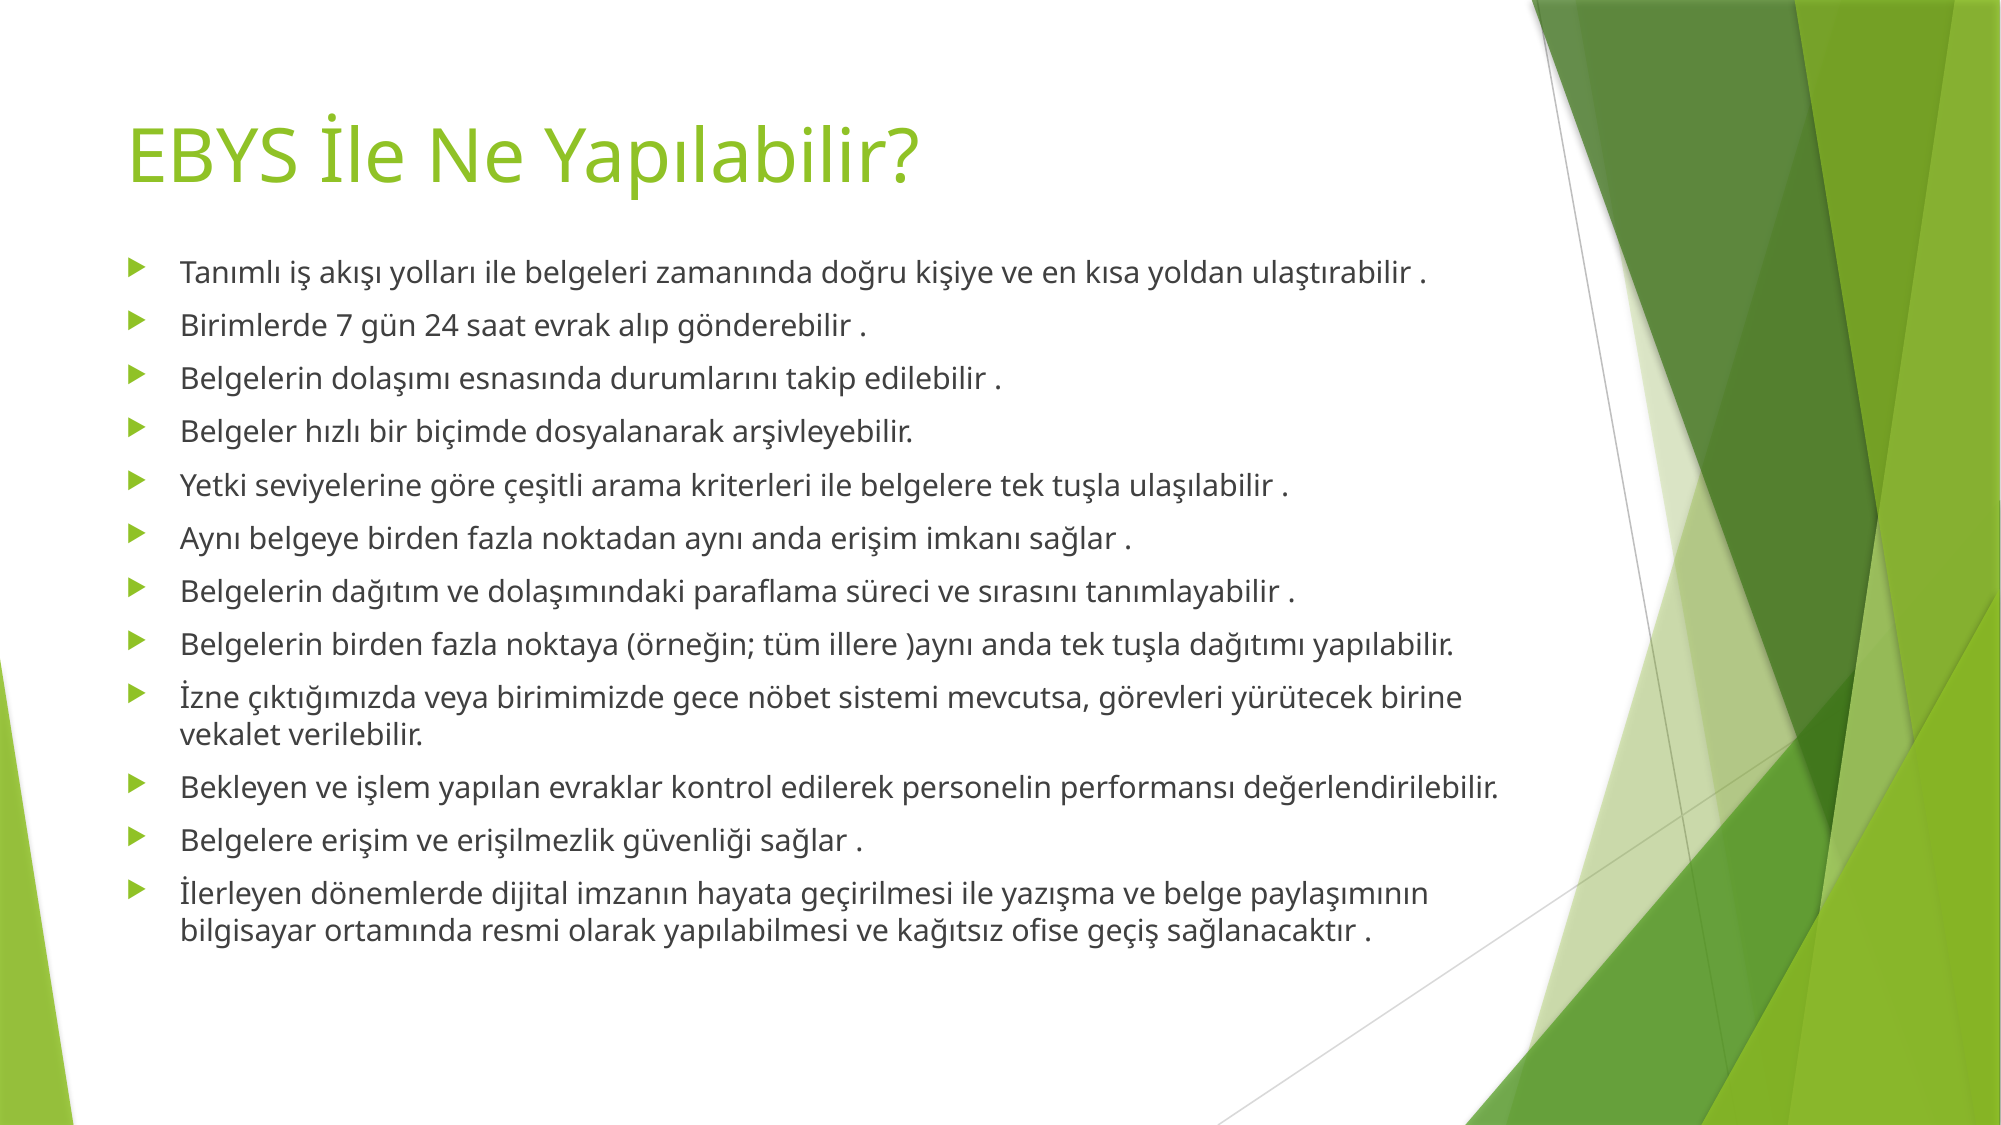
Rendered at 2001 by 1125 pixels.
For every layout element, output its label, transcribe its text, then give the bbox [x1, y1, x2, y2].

list Tanımlı iş akışı yolları ile belgeleri zamanında doğru kişiye ve en kısa yoldan ulaştırabilir . Birimlerde 7 gün 24 saat evrak alıp gönderebilir . Belgelerin dolaşımı esnasında durumlarını takip edilebilir . Belgeler hızlı bir biçimde dosyalanarak arşivleyebilir. Yetki seviyelerine göre çeşitli arama kriterleri ile belgelere tek tuşla ulaşılabilir . Aynı belgeye birden fazla noktadan aynı anda erişim imkanı sağlar . Belgelerin dağıtım ve dolaşımındaki paraflama süreci ve sırasını tanımlayabilir . Belgelerin birden fazla noktaya (örneğin; tüm illere )aynı anda tek tuşla dağıtımı yapılabilir. İzne çıktığımızda veya birimimizde gece nöbet sistemi mevcutsa, görevleri yürütecek birine vekalet verilebilir. Bekleyen ve işlem yapılan evraklar kontrol edilerek personelin performansı değerlendirilebilir. Belgelere erişim ve erişilmezlik güvenliği sağlar . İlerleyen dönemlerde dijital imzanın hayata geçirilmesi ile yazışma ve belge paylaşımının bilgisayar ortamında resmi olarak yapılabilmesi ve kağıtsız ofise geçiş sağlanacaktır . [111, 245, 1522, 1028]
title EBYS İle Ne Yapılabilir? [111, 99, 1522, 223]
